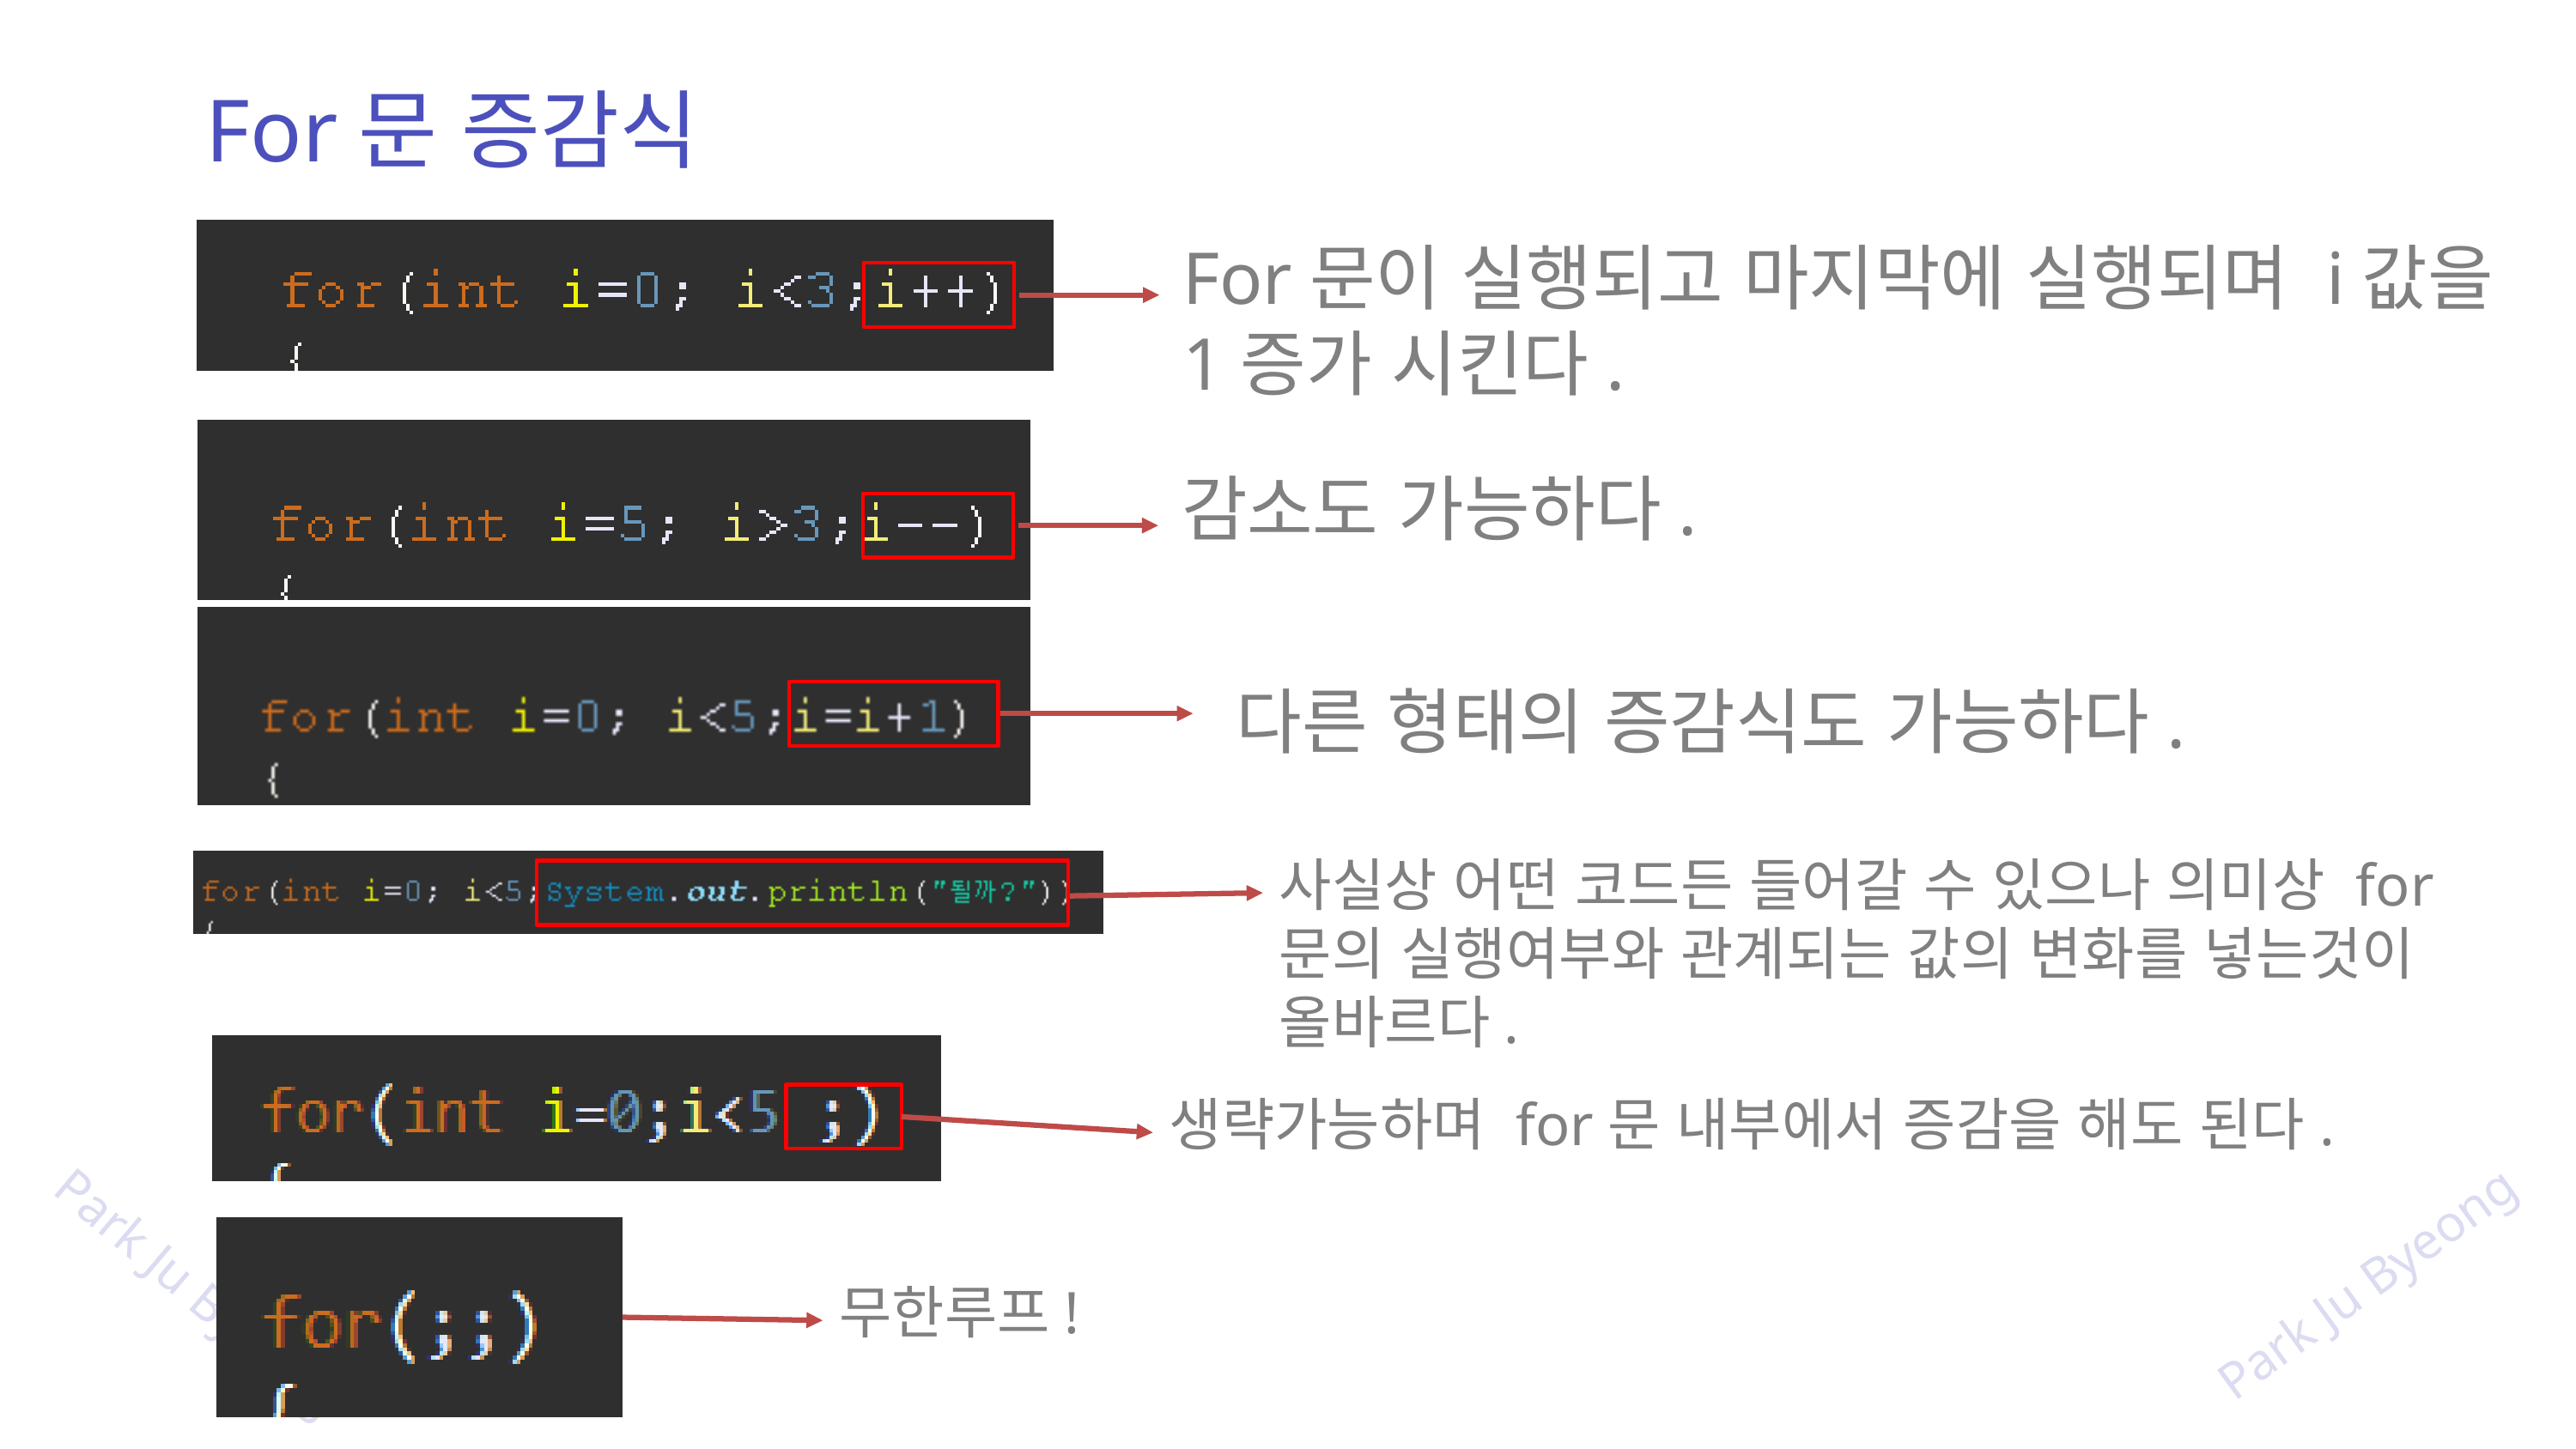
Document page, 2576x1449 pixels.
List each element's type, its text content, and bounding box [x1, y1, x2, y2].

picture [216, 1217, 623, 1417]
picture [197, 607, 1031, 805]
text_box For문 증감식 [193, 70, 794, 186]
text_box 생략가능하며 for문 내부에서 증감을 해도 된다. [1156, 1082, 2401, 1164]
text_box 감소도 가능하다. [1169, 457, 2511, 556]
text_box 무한루프! [826, 1270, 2071, 1351]
text_box For문이 실행되고 마지막에 실행되며 i값을 1증가 시킨다. [1170, 226, 2512, 411]
text_box 다른 형태의 증감식도 가능하다. [1223, 670, 2566, 769]
picture [197, 419, 1031, 601]
picture [192, 850, 1104, 935]
picture [197, 219, 1054, 371]
text_box 사실상 어떤 코드든 들어갈 수 있으나 의미상 for문의 실행여부와 관계되는 값의 변화를 넣는것이 올바르다. [1267, 842, 2511, 1061]
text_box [901, 1116, 1153, 1133]
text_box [1067, 892, 1263, 896]
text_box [622, 1317, 823, 1321]
picture [211, 1034, 941, 1182]
